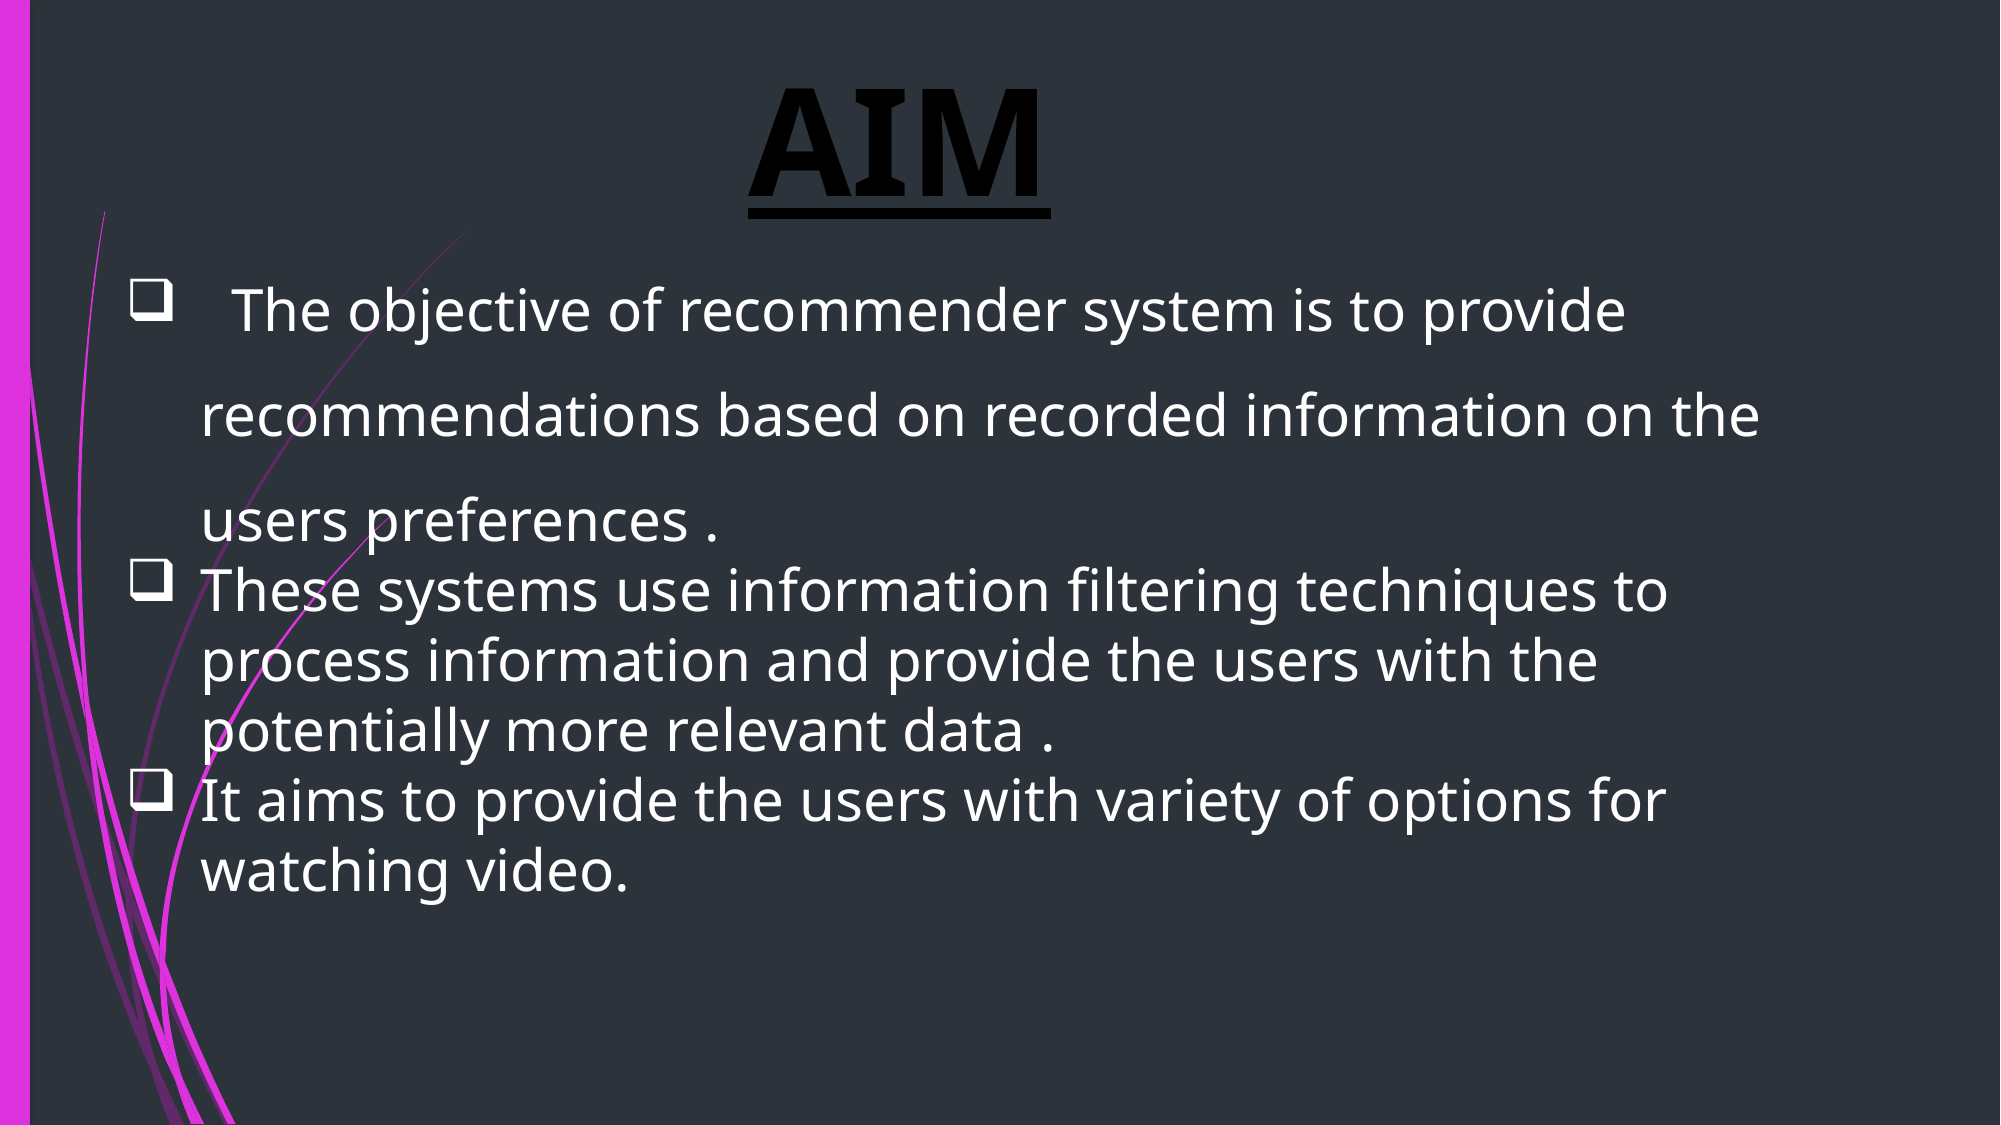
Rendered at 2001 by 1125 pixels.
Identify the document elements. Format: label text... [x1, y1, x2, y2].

text_box The objective of recommender system is to provide recommendations based on recorded information on the users preferences . These systems use information filtering techniques to process information and provide the users with the potentially more relevant data . It aims to provide the users with variety of options for watching video. [110, 230, 1828, 981]
title AIM [0, 39, 1800, 227]
